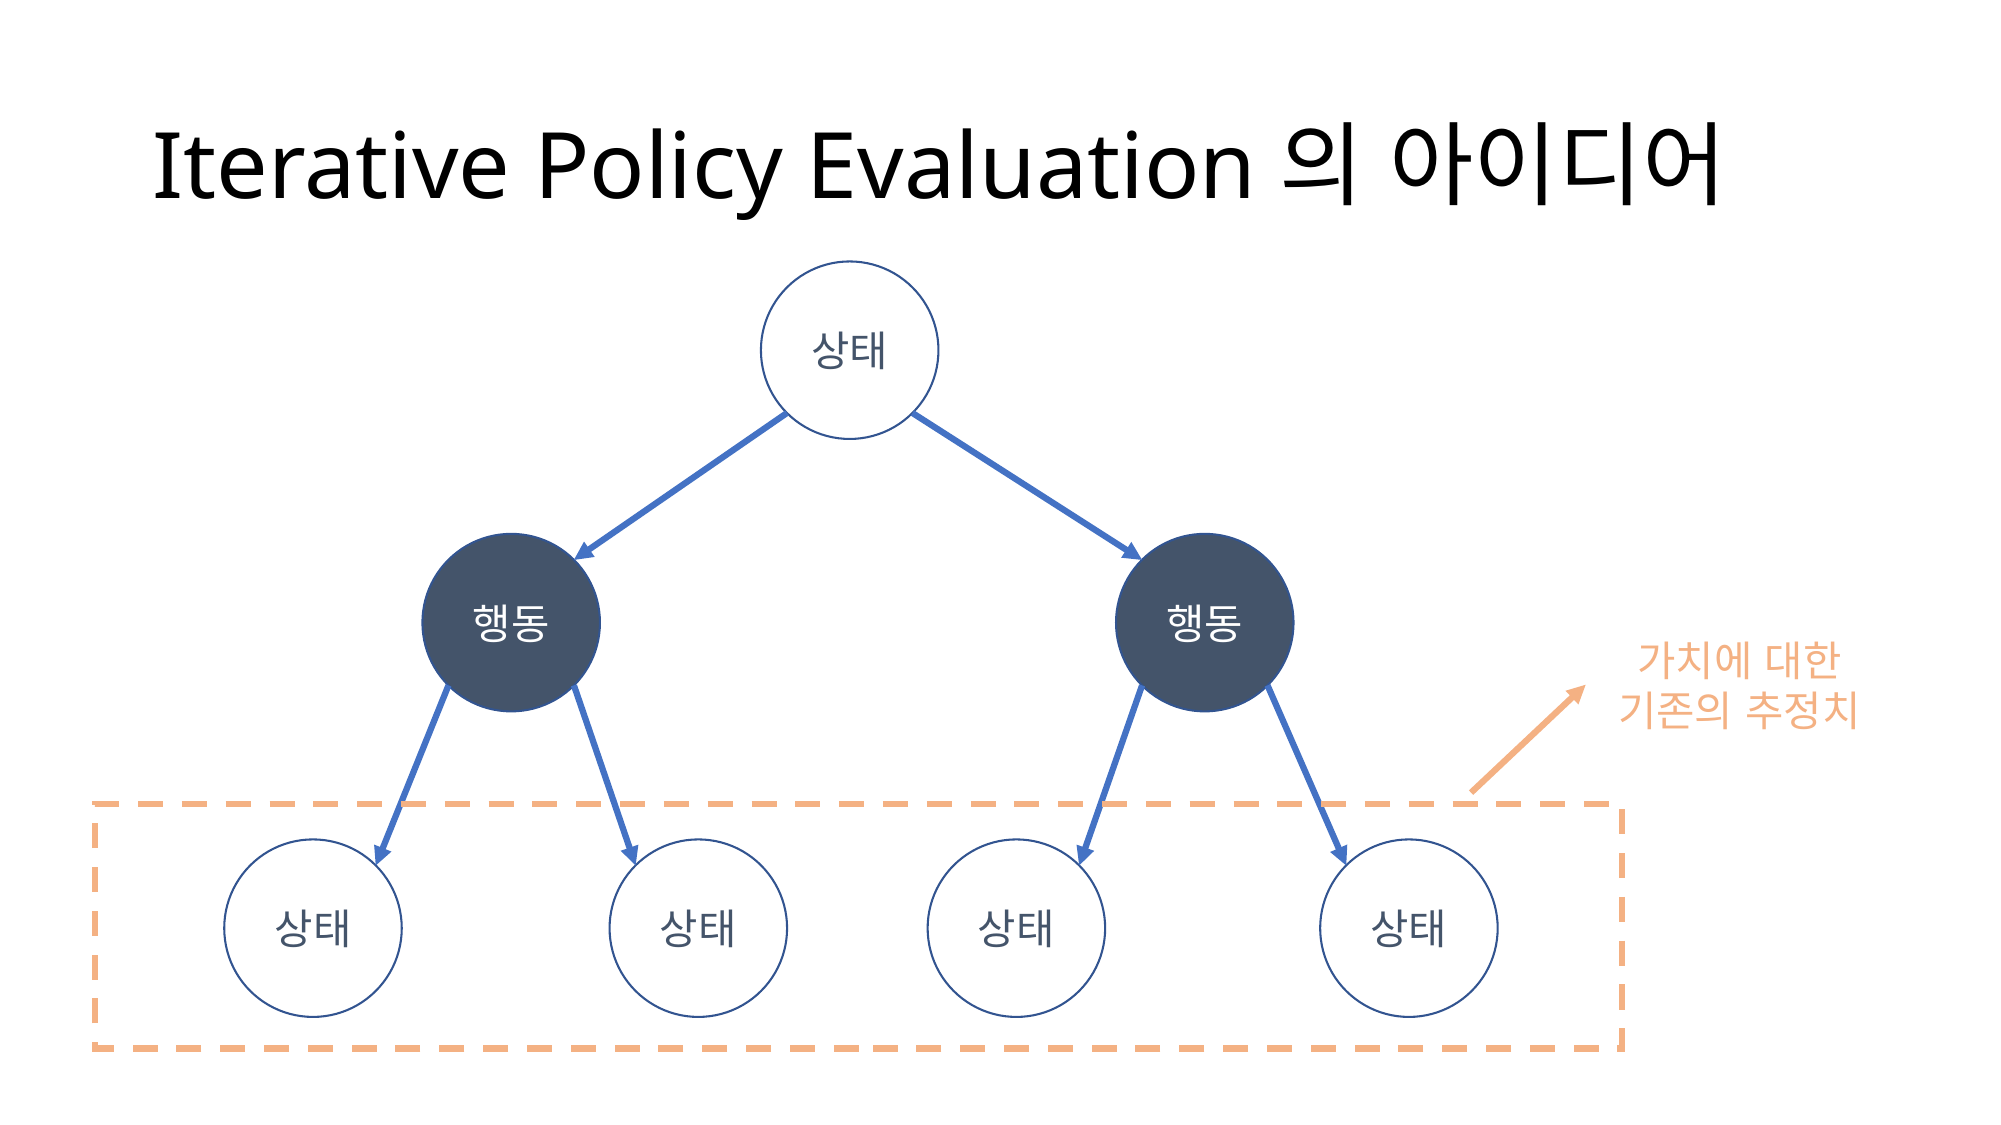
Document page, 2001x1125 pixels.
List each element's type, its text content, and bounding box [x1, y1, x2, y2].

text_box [1471, 685, 1586, 793]
title Iterative Policy Evaluation의 아이디어 [137, 59, 1863, 278]
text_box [1267, 685, 1347, 866]
text_box 행동 [1114, 532, 1295, 713]
text_box 행동 [421, 532, 601, 713]
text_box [573, 685, 636, 866]
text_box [375, 685, 449, 866]
text_box 가치에 대한 기존의 추정치 [1585, 627, 1894, 743]
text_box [1079, 685, 1142, 866]
text_box 상태 [759, 260, 940, 440]
text_box [94, 803, 1623, 1049]
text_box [573, 412, 788, 560]
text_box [912, 412, 1143, 560]
